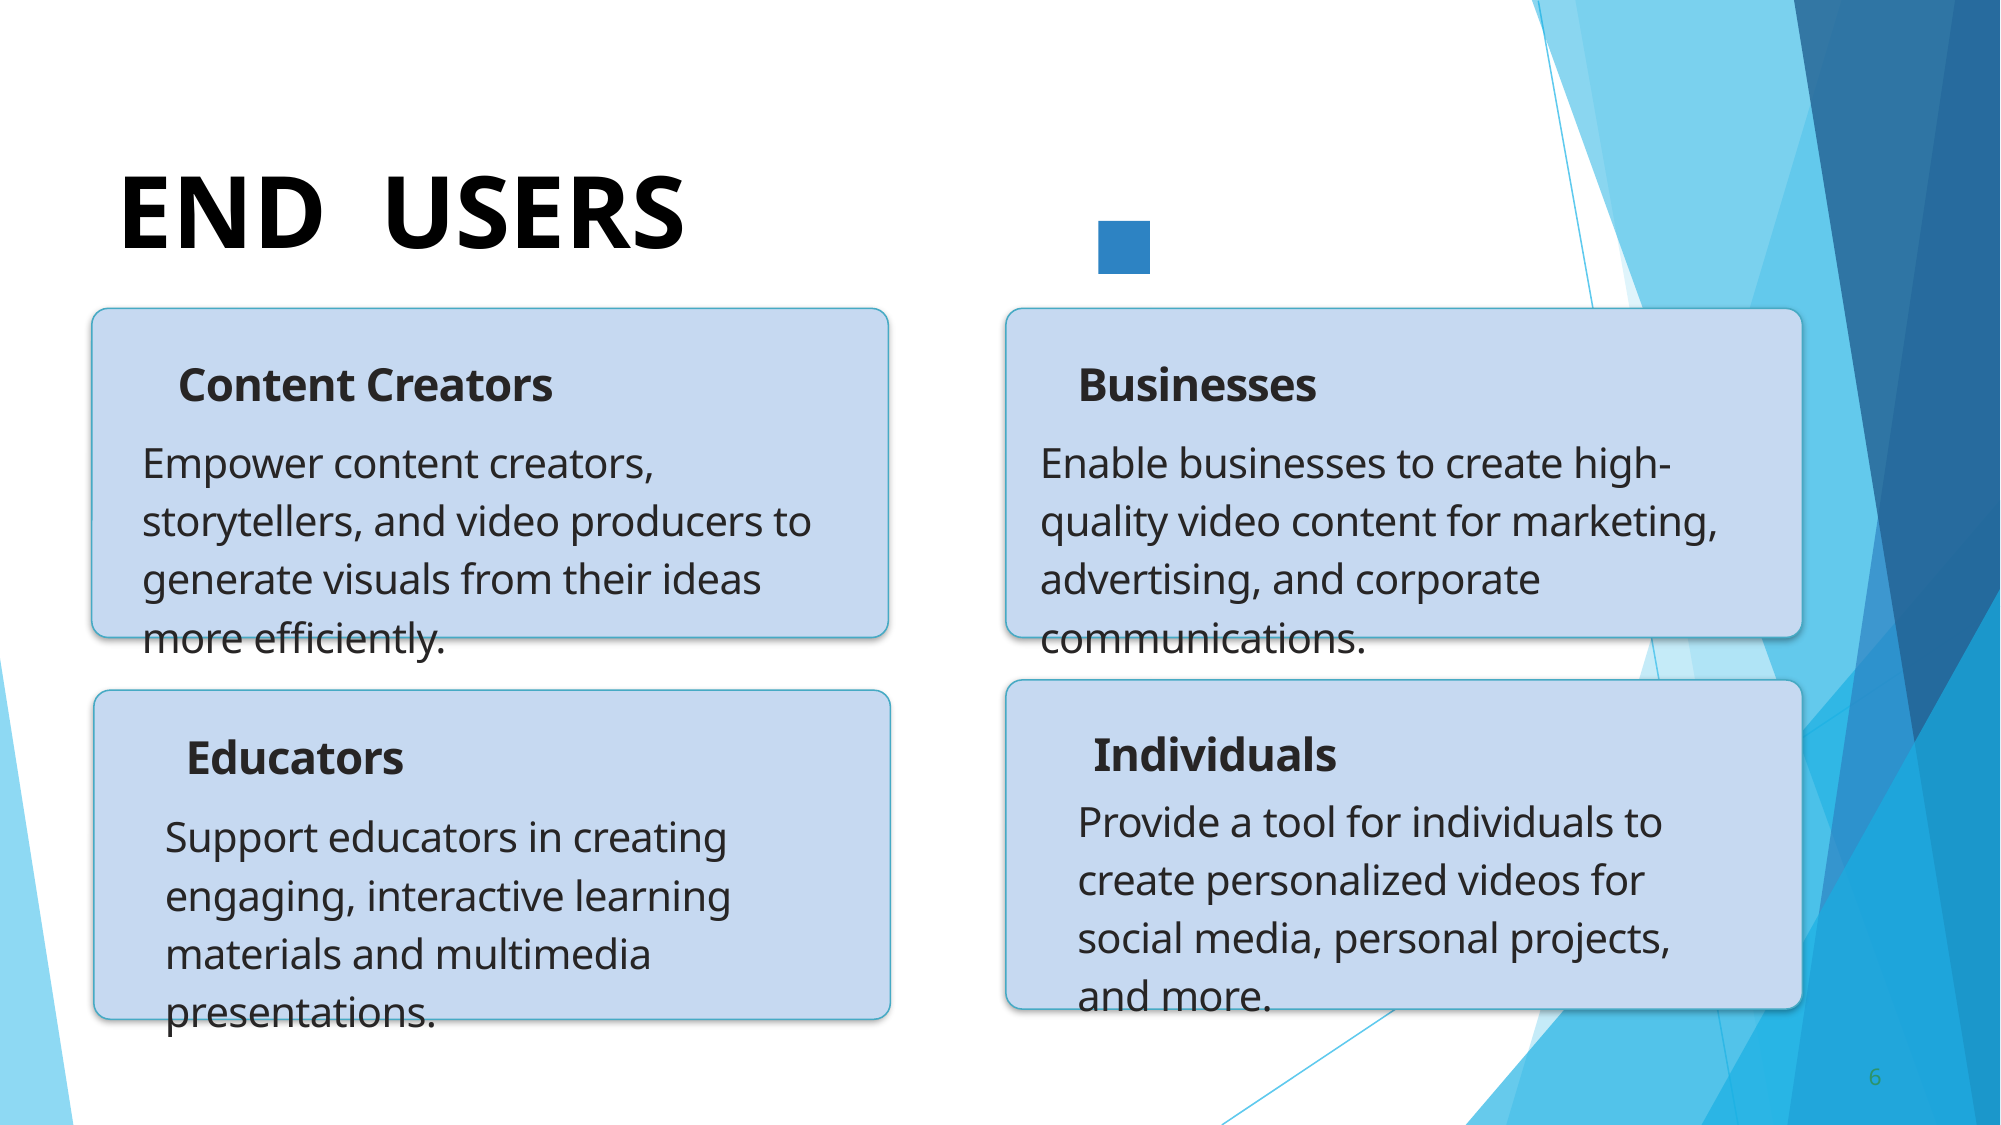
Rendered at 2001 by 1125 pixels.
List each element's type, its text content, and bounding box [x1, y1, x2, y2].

text_box Content Creators [162, 346, 619, 404]
text_box Enable businesses to create high-quality video content for marketing, advertising, and corporate communications. [1024, 420, 1747, 596]
text_box Individuals [1078, 715, 1535, 773]
title END USERS [91, 63, 1694, 337]
picture [118, 1012, 477, 1093]
text_box Businesses [1062, 346, 1519, 404]
text_box Empower content creators, storytellers, and video producers to generate visuals from their ideas more efficiently. [127, 420, 849, 596]
text_box [1005, 679, 1804, 1010]
text_box [90, 307, 890, 639]
text_box Support educators in creating engaging, interactive learning materials and multimedia presentations. [149, 795, 872, 971]
text_box [93, 689, 892, 1021]
text_box Provide a tool for individuals to create personalized videos for social media, personal projects, and more. [1062, 779, 1747, 955]
text_box [1005, 307, 1804, 639]
slide_number 6 [1849, 1061, 1890, 1125]
text_box Educators [170, 719, 627, 777]
